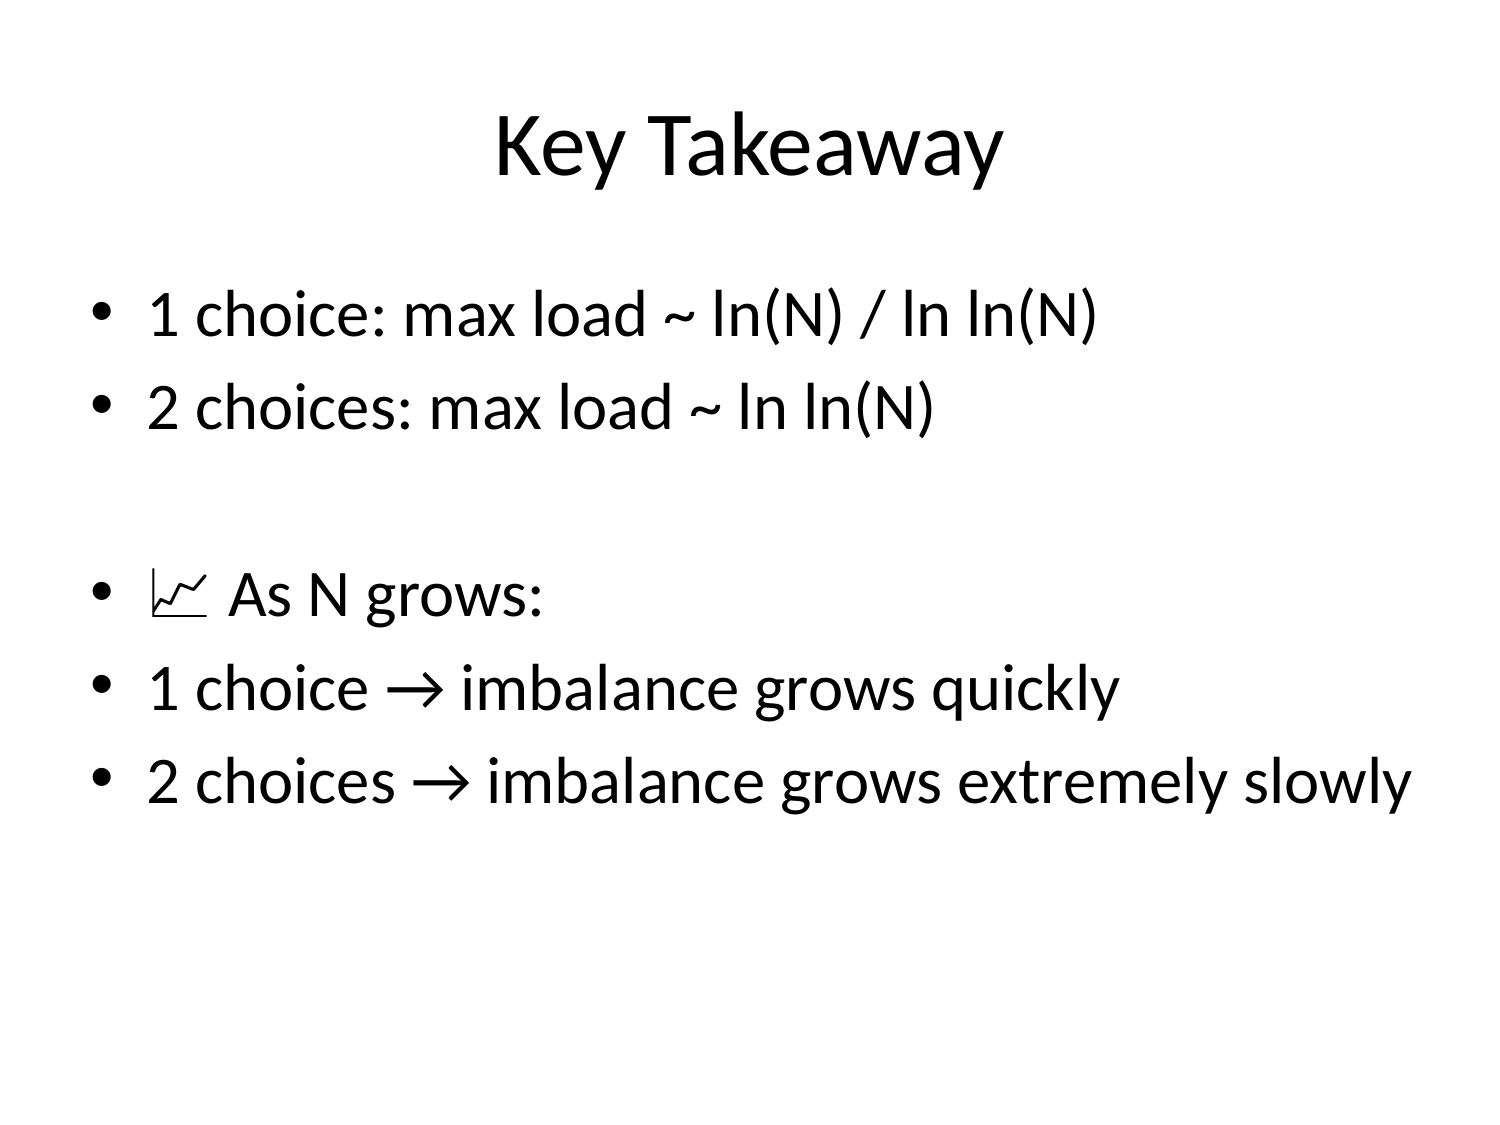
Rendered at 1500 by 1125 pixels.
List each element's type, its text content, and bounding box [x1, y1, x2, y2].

list 1 choice: max load ~ ln(N) / ln ln(N) 2 choices: max load ~ ln ln(N) 📈 As N grows: 1 choice → imbalance grows quickly 2 choices → imbalance grows extremely slowly [75, 262, 1464, 1005]
title Key Takeaway [75, 45, 1425, 233]
